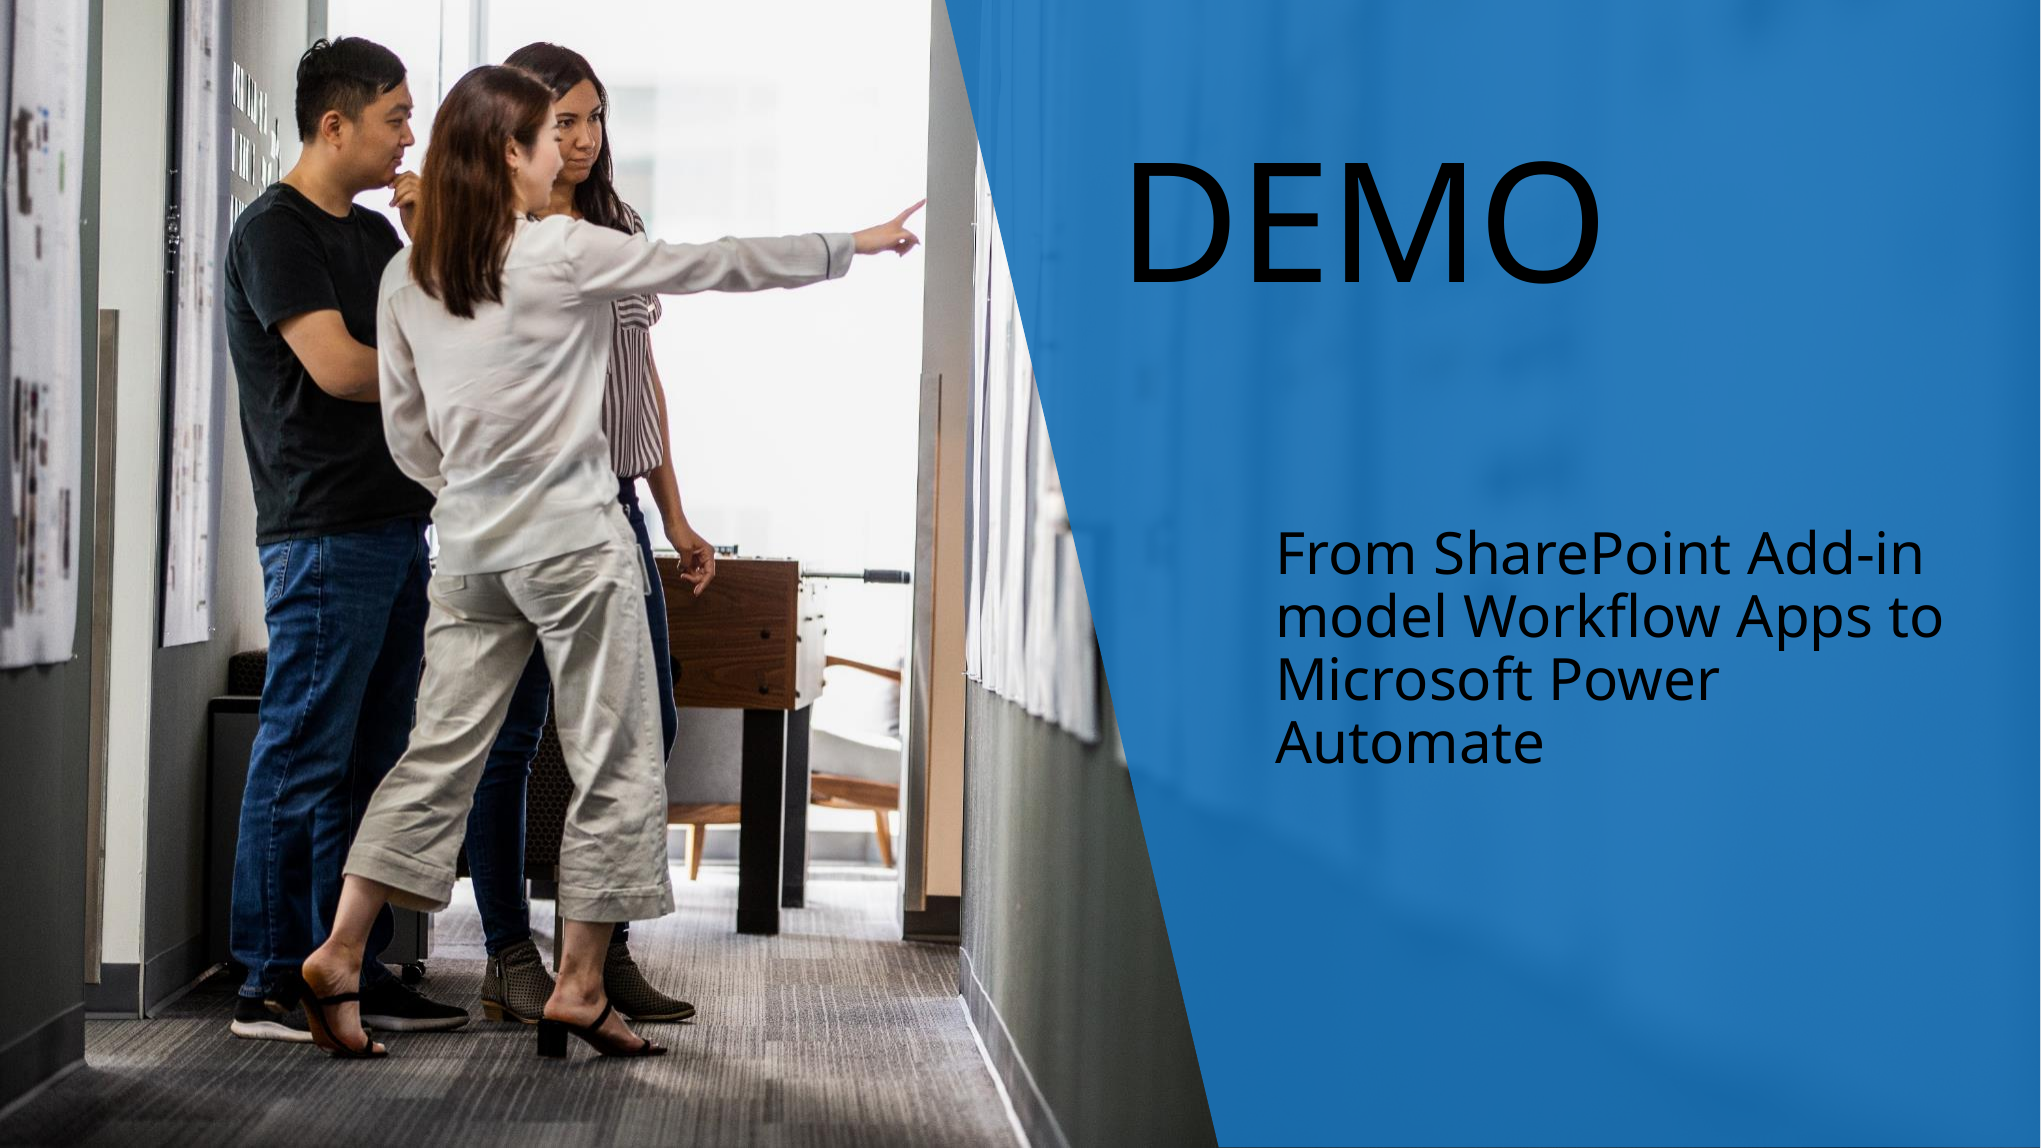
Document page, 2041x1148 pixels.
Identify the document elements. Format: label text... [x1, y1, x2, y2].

title DEMO [1095, 123, 1995, 499]
picture [0, 0, 1218, 1148]
list From SharePoint Add-in model Workflow Apps to Microsoft Power Automate [1245, 500, 1990, 801]
